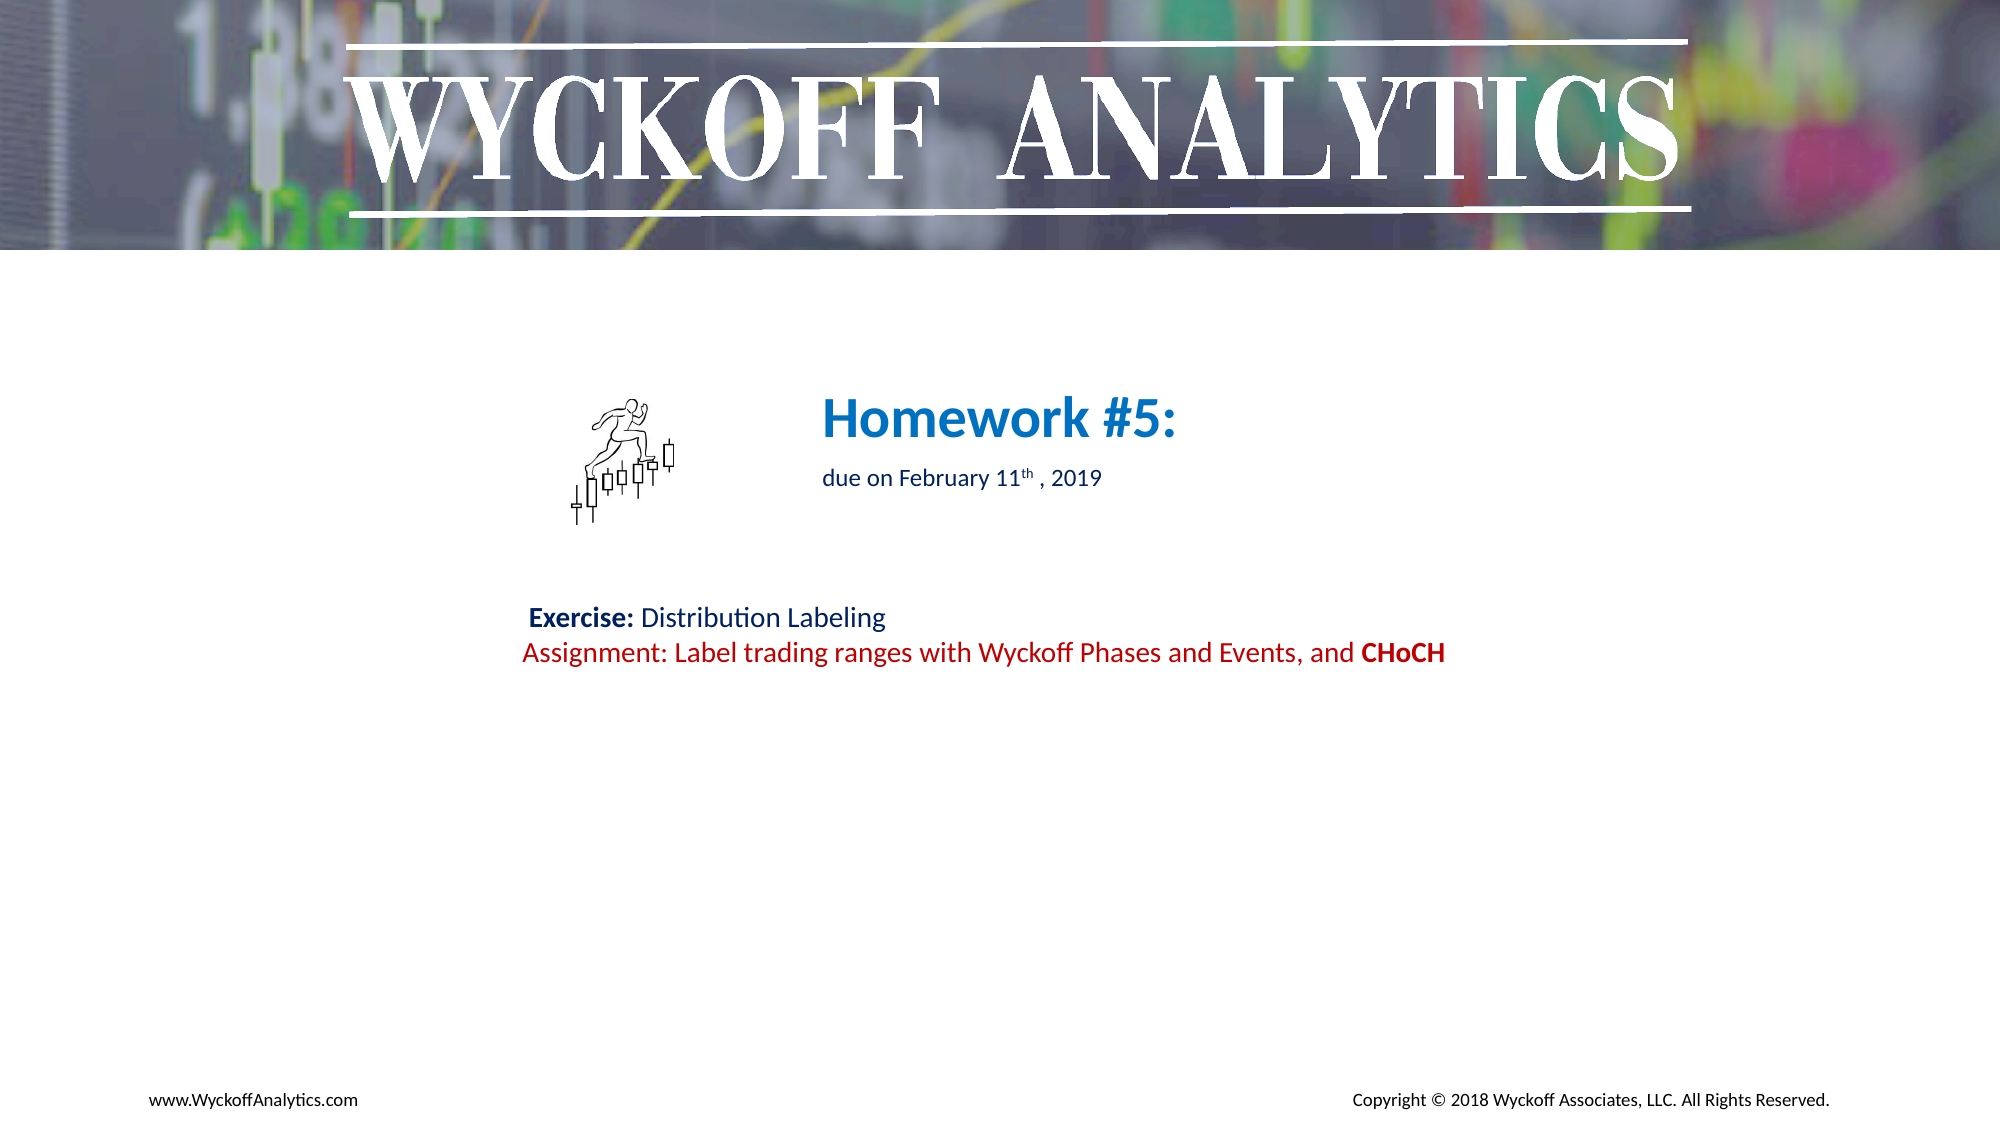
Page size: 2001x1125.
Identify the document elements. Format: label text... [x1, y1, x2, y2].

text_box www.WyckoffAnalytics.com Copyright © 2018 Wyckoff Associates, LLC. All Rights Reserved. [133, 1080, 1866, 1118]
text_box Homework #5: due on February 11th , 2019 Exercise: Distribution Labeling Assignment: Label trading ranges with Wyckoff Phases and Events, and CHoCH [507, 371, 1800, 711]
picture [0, 0, 2000, 250]
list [570, 399, 674, 525]
